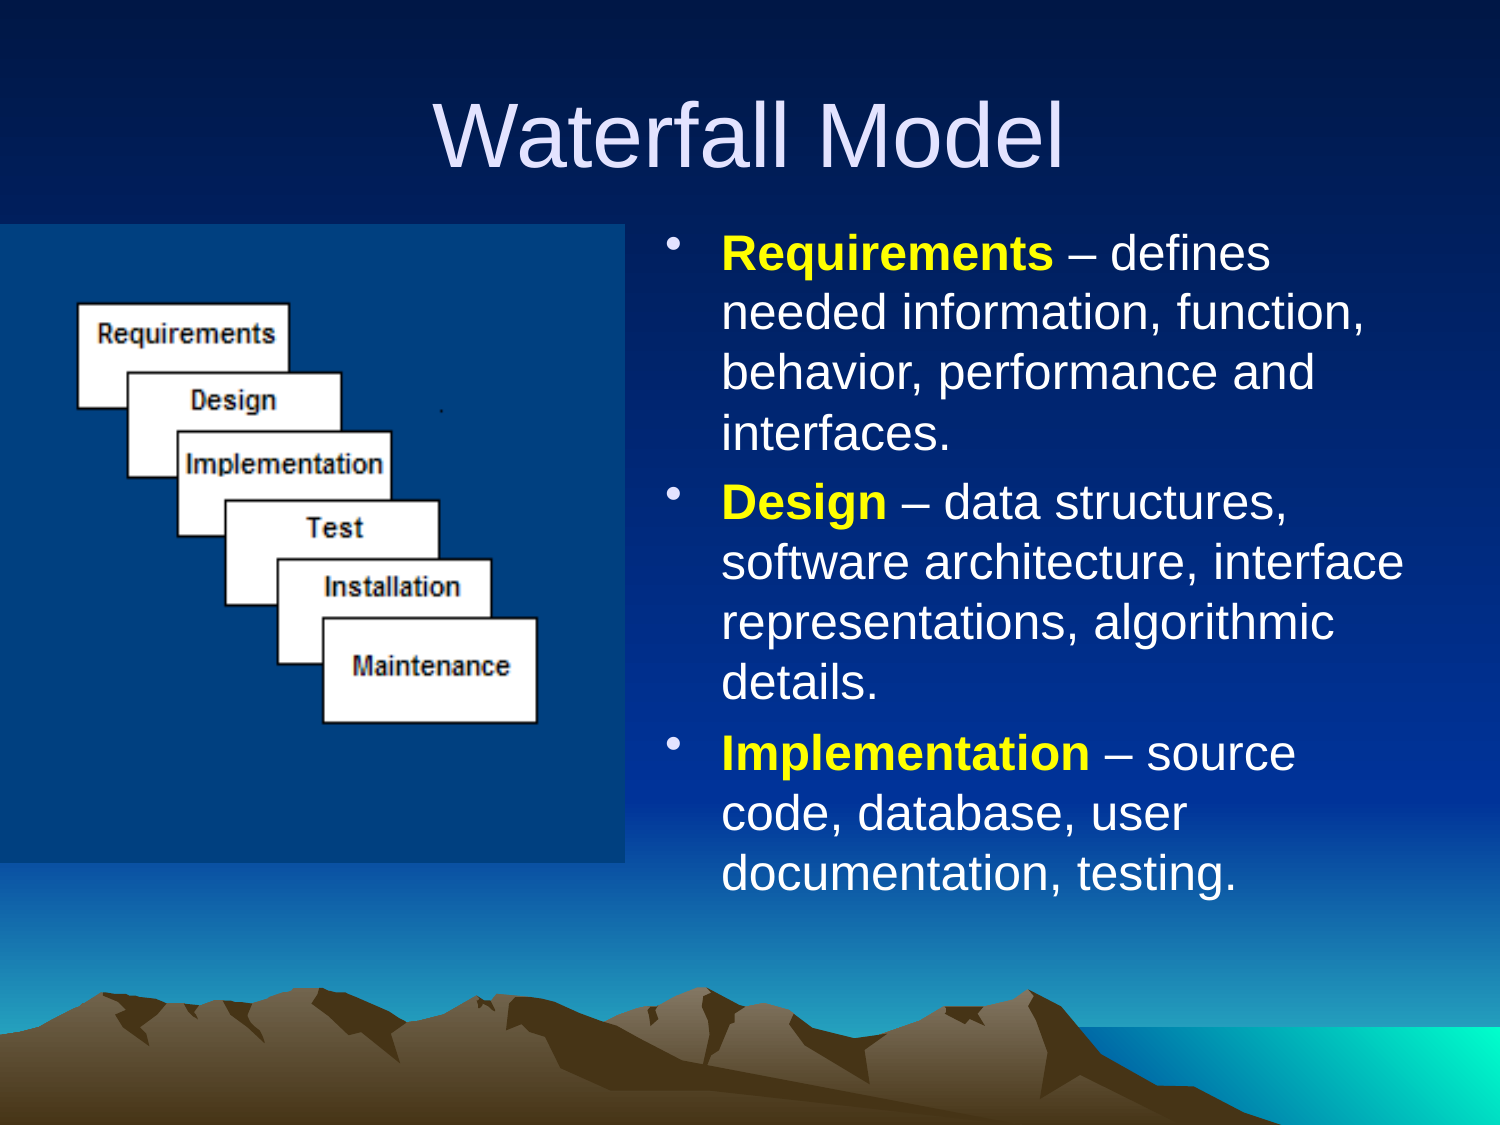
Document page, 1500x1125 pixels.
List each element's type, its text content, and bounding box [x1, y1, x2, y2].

list Requirements – defines needed information, function, behavior, performance and interfaces. Design – data structures, software architecture, interface representations, algorithmic details. Implementation – source code, database, user documentation, testing. [650, 212, 1438, 950]
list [0, 224, 625, 863]
title Waterfall Model [75, 37, 1425, 225]
